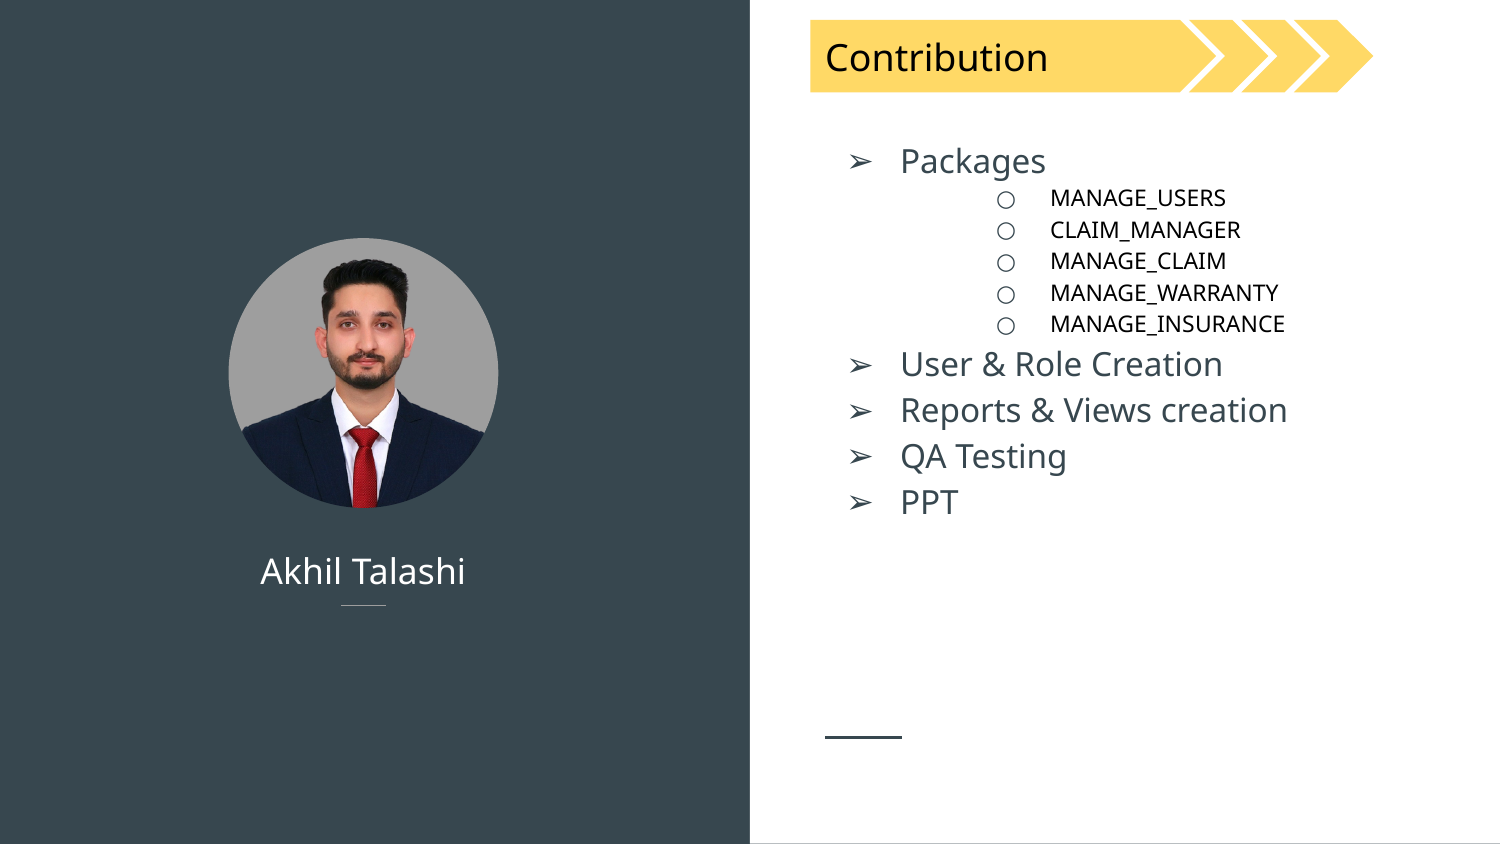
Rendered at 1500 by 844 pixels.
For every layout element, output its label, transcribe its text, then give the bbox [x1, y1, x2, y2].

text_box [809, 19, 1374, 93]
list Packages MANAGE_USERS CLAIM_MANAGER MANAGE_CLAIM MANAGE_WARRANTY MANAGE_INSURANCE User & Role Creation Reports & Views creation QA Testing PPT [810, 118, 1440, 725]
list Akhil Talashi [184, 531, 542, 603]
picture [228, 237, 499, 509]
